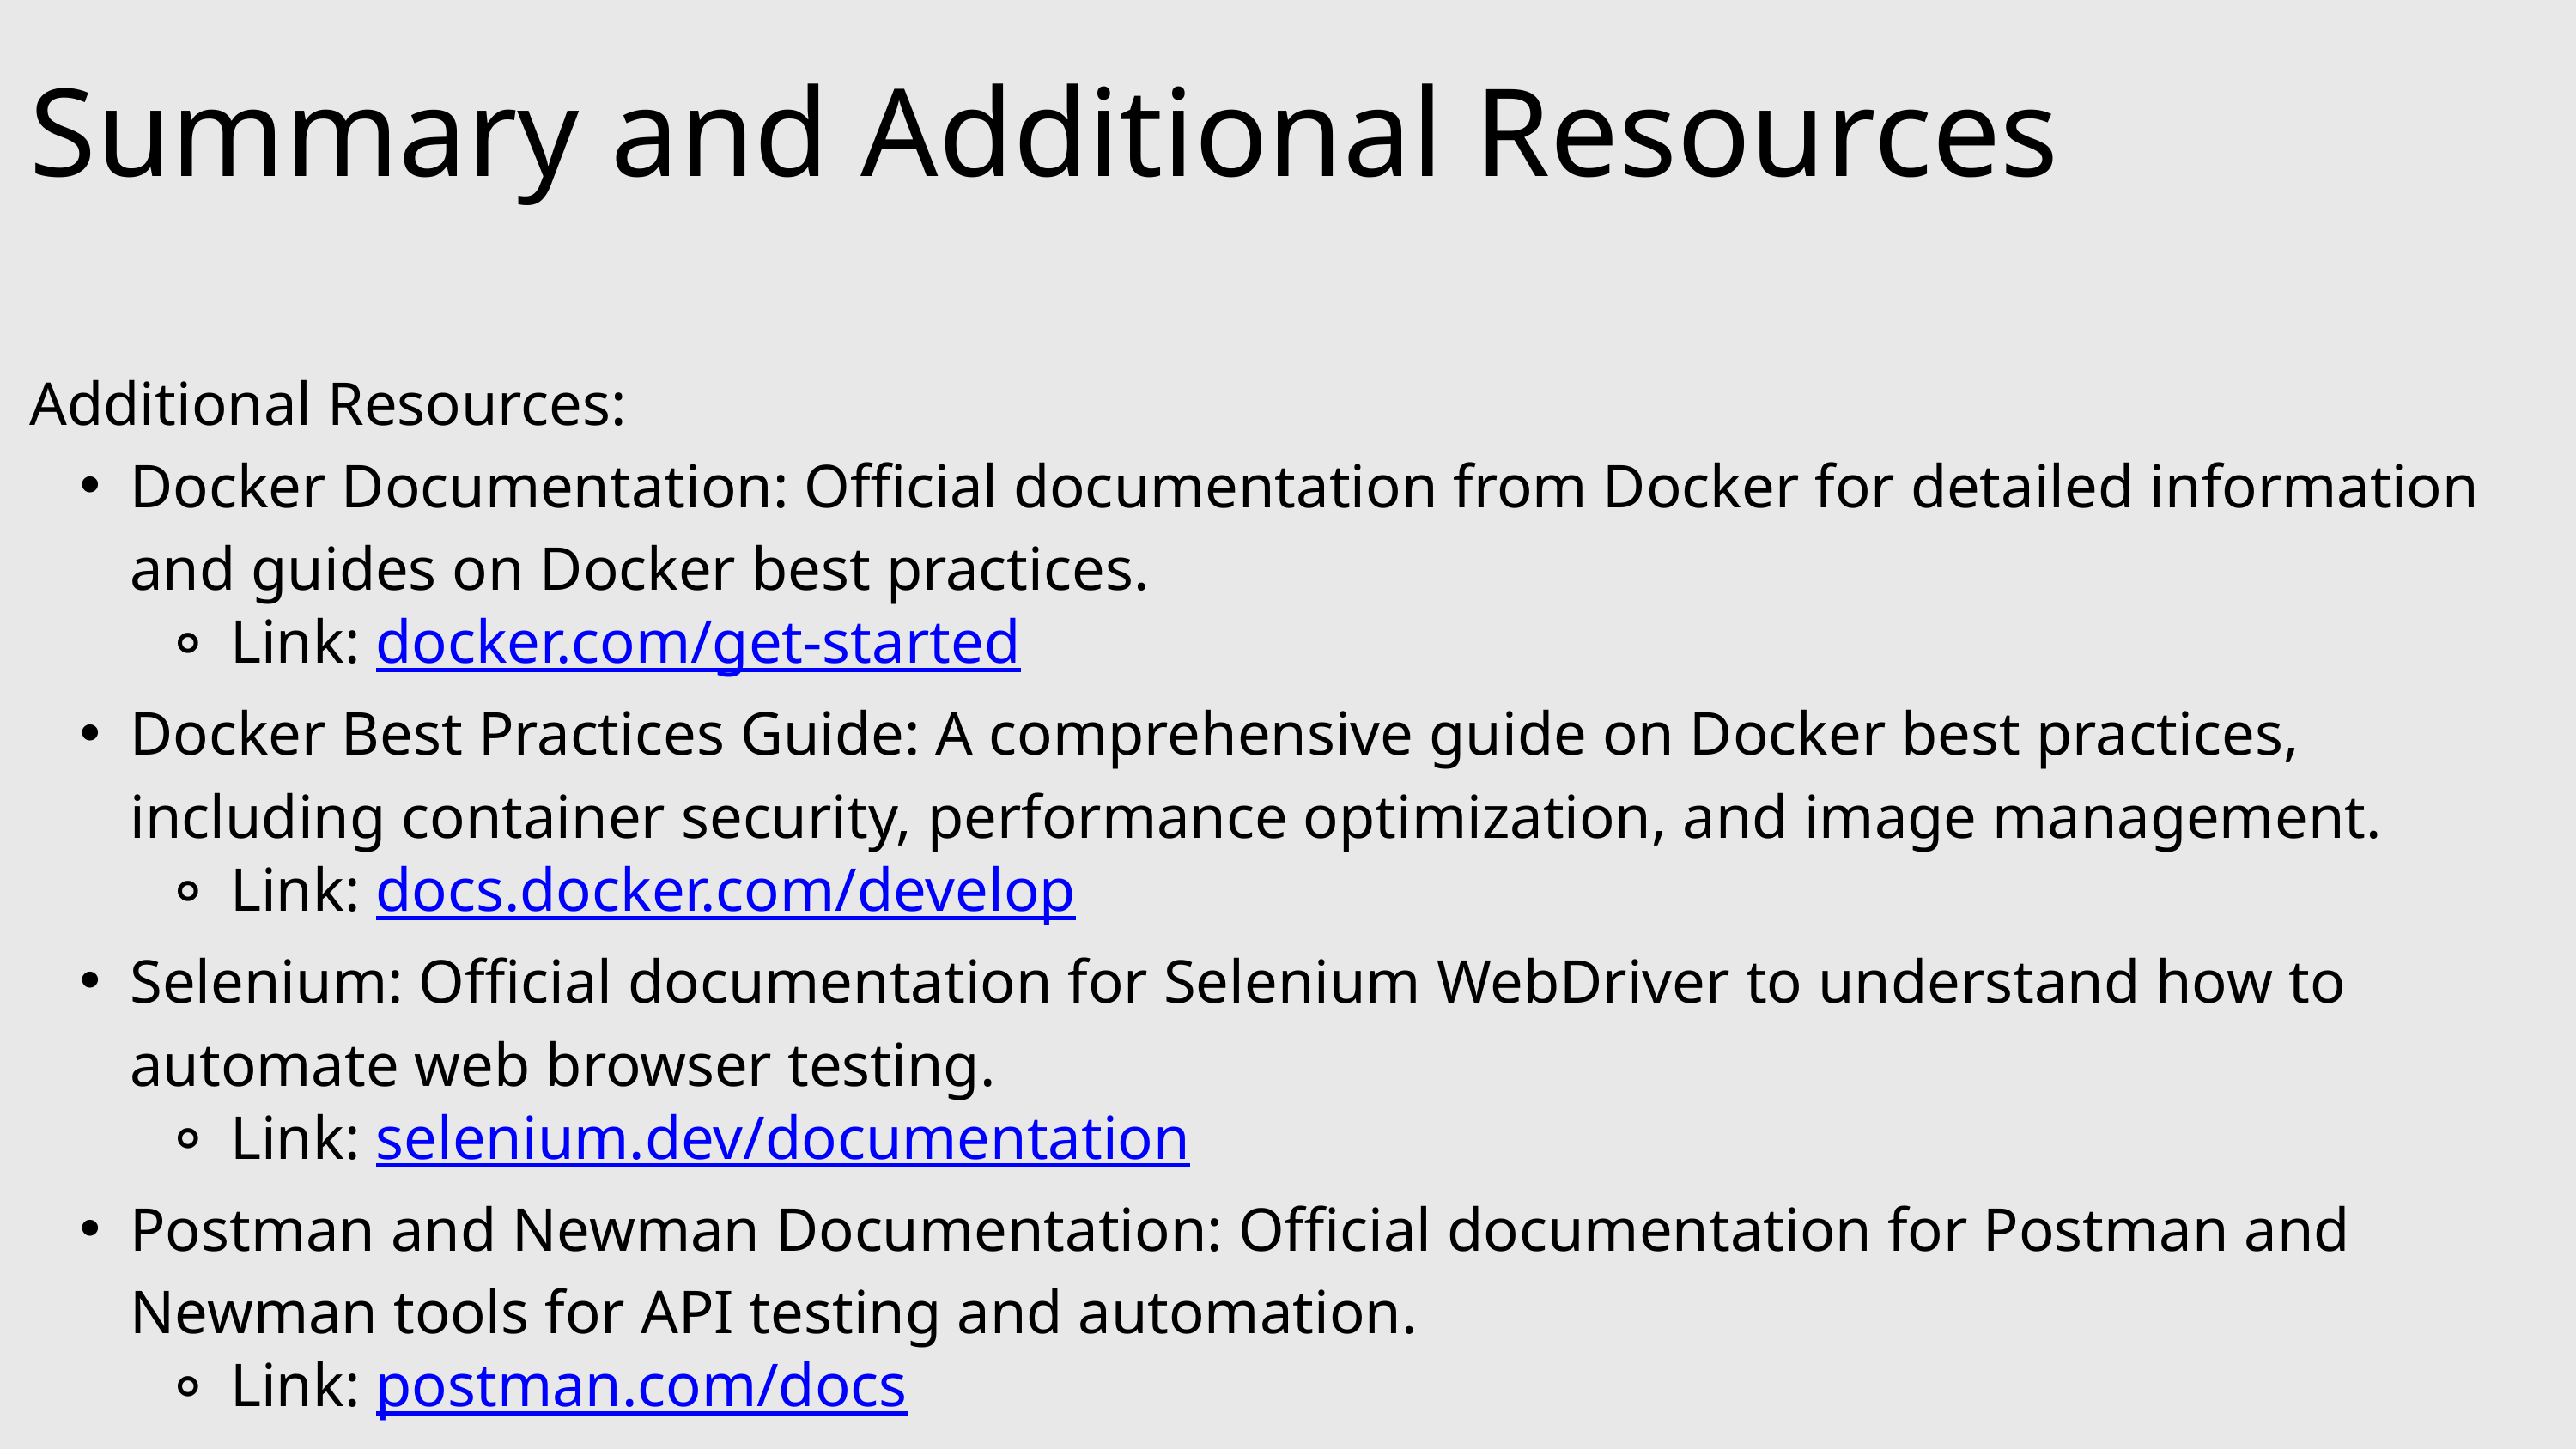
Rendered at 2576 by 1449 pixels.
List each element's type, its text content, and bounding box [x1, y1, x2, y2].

text_box Additional Resources: Docker Documentation: Official documentation from Docker for detailed information and guides on Docker best practices. Link: docker.com/get-started Docker Best Practices Guide: A comprehensive guide on Docker best practices, including container security, performance optimization, and image management. Link: docs.docker.com/develop Selenium: Official documentation for Selenium WebDriver to understand how to automate web browser testing. Link: selenium.dev/documentation Postman and Newman Documentation: Official documentation for Postman and Newman tools for API testing and automation. Link: postman.com/docs [29, 354, 2504, 1449]
text_box Summary and Additional Resources [29, 30, 2472, 201]
